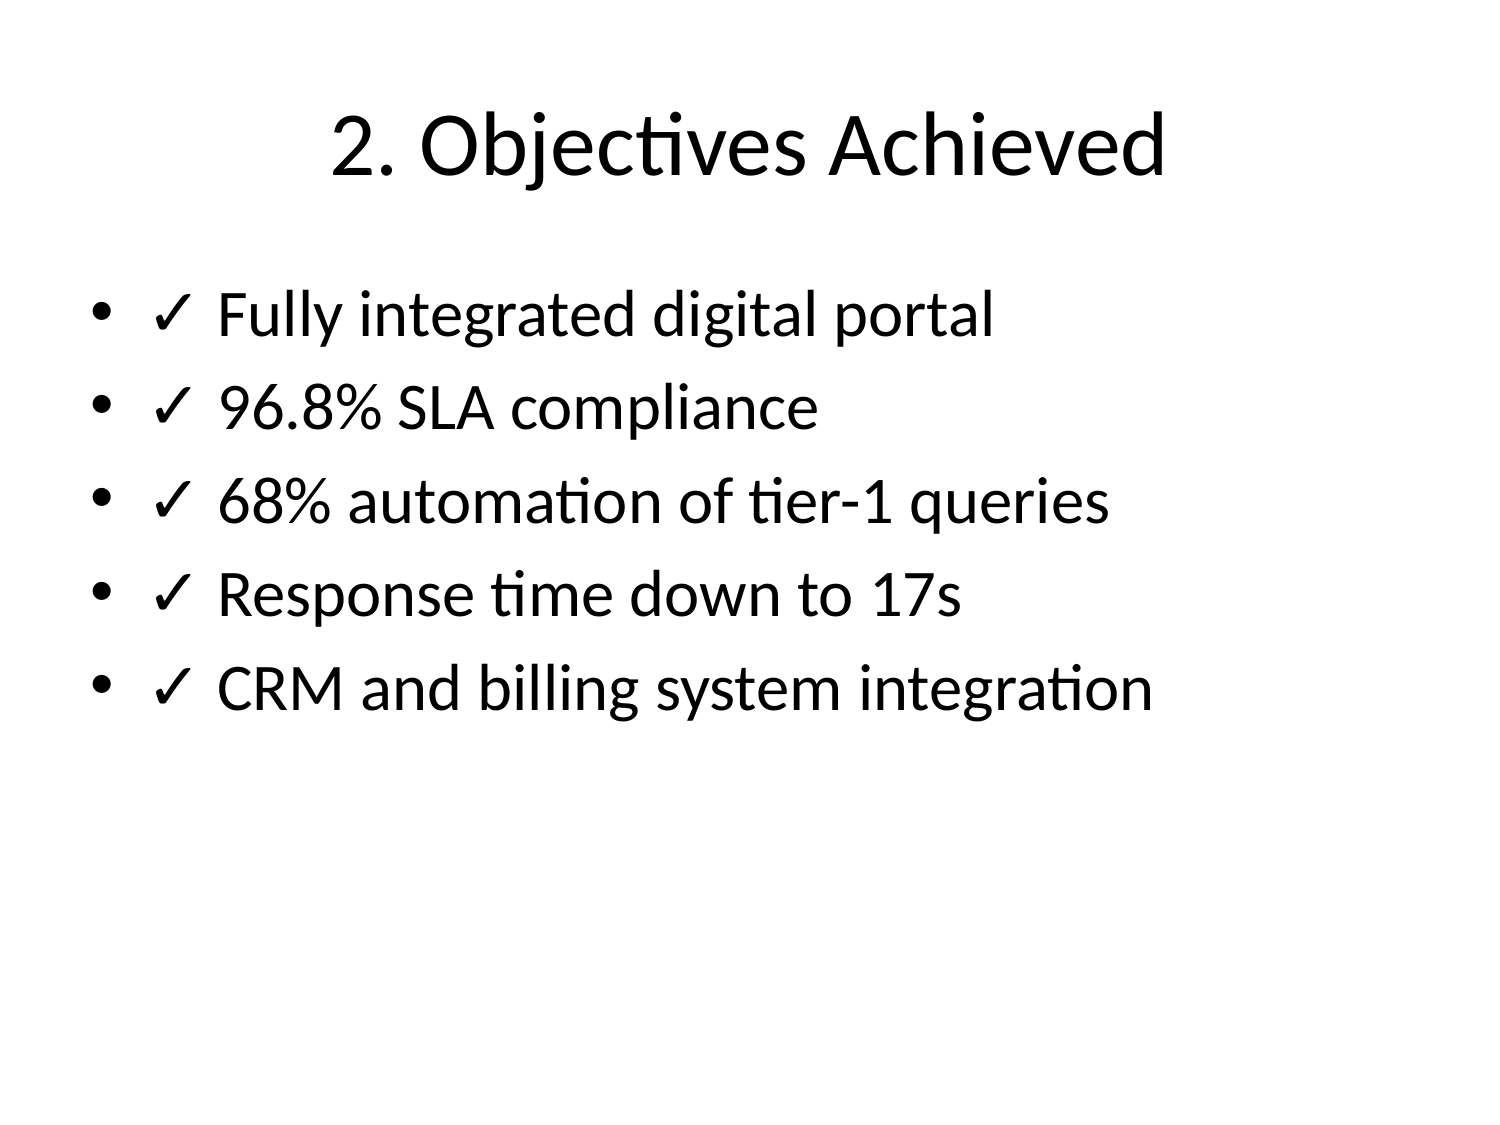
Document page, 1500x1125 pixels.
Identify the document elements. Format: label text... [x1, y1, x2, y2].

title 2. Objectives Achieved [75, 45, 1425, 233]
list ✓ Fully integrated digital portal ✓ 96.8% SLA compliance ✓ 68% automation of tier-1 queries ✓ Response time down to 17s ✓ CRM and billing system integration [75, 262, 1425, 1005]
